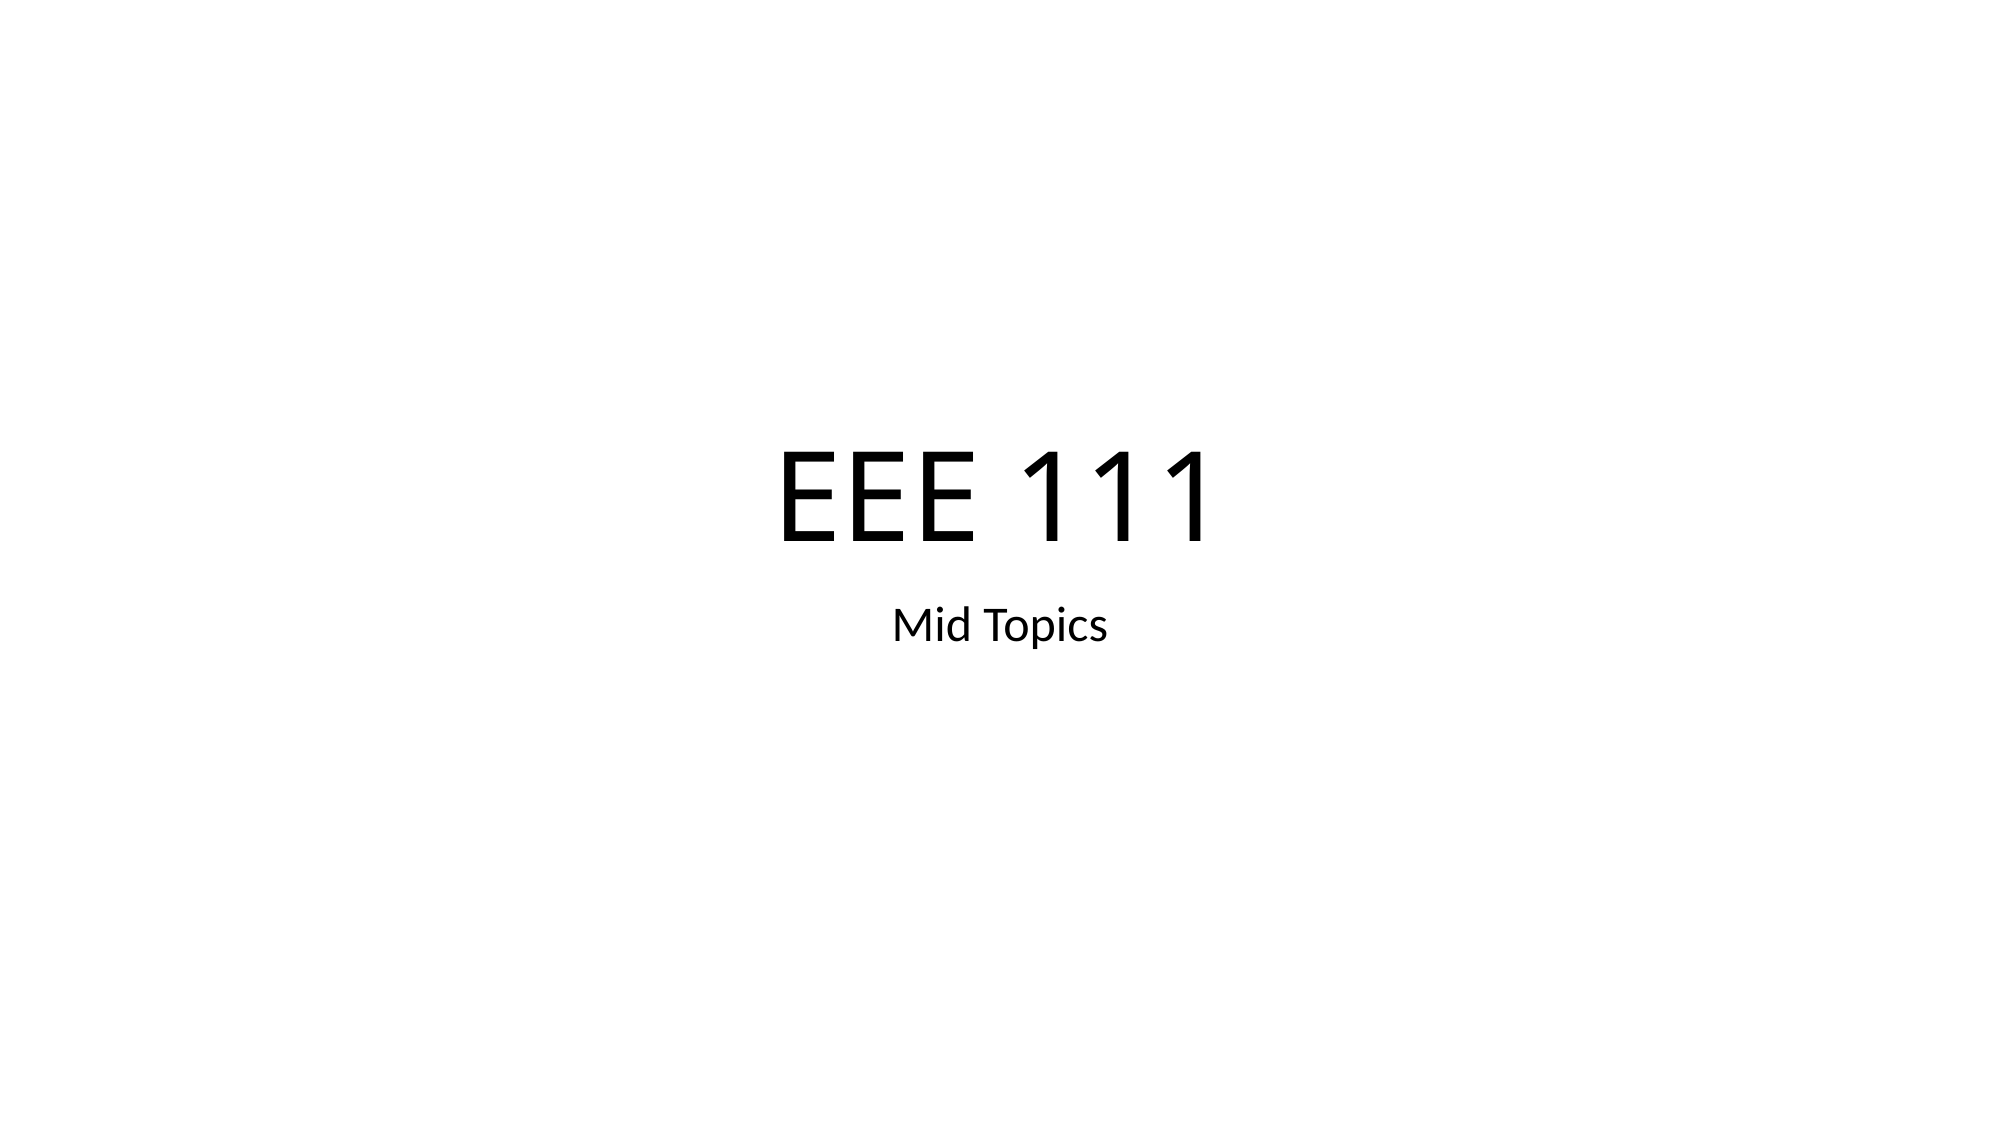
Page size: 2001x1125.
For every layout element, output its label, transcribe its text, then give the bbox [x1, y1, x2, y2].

title EEE 111 [249, 184, 1750, 576]
subtitle Mid Topics [249, 590, 1750, 863]
